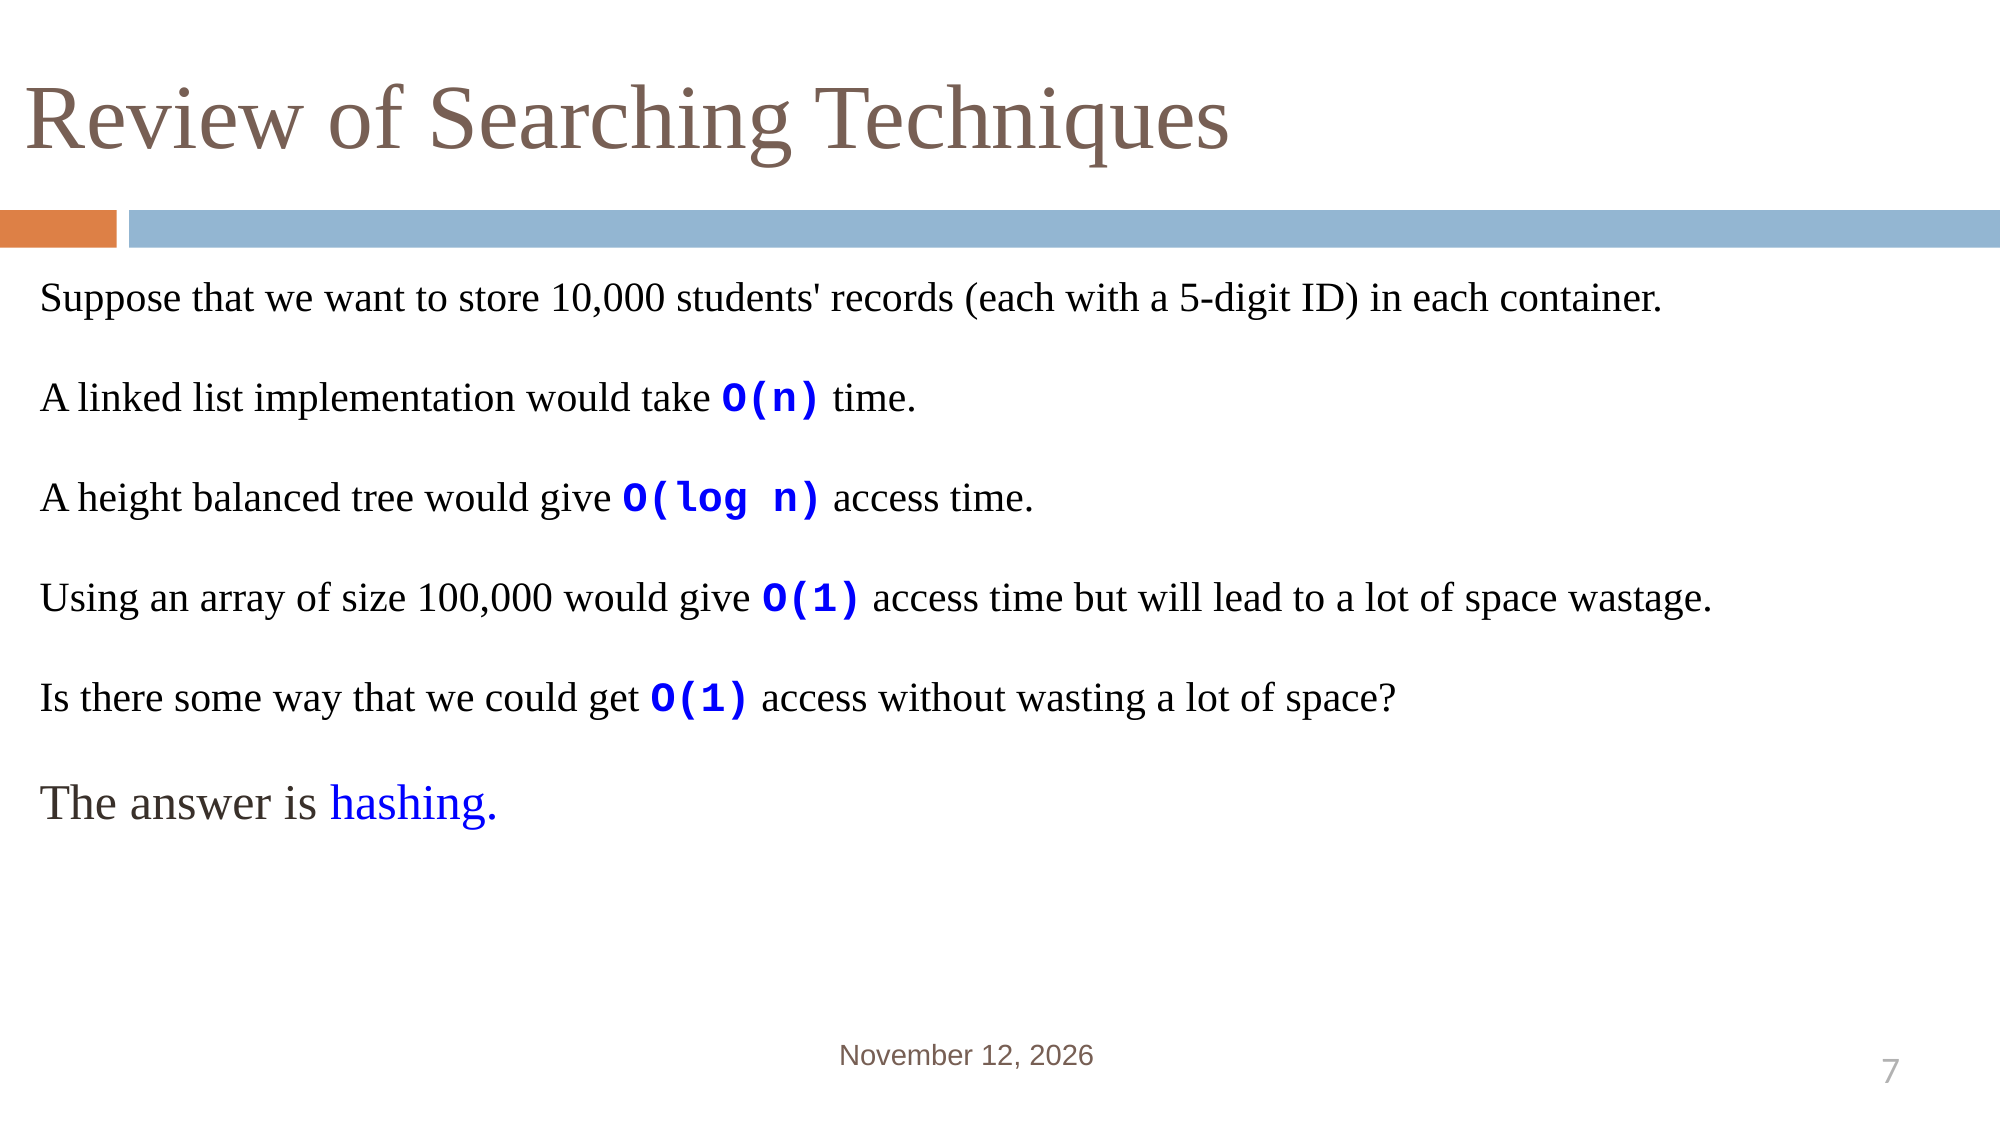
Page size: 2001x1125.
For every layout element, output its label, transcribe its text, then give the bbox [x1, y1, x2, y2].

text_box Suppose that we want to store 10,000 students' records (each with a 5-digit ID) in each container. A linked list implementation would take O(n) time. A height balanced tree would give O(log n) access time. Using an array of size 100,000 would give O(1) access time but will lead to a lot of space wastage. Is there some way that we could get O(1) access without wasting a lot of space? The answer is hashing. [24, 262, 1988, 1038]
title Review of Searching Techniques [24, 56, 1646, 171]
slide_number 7 [1440, 1046, 1900, 1092]
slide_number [837, 1038, 1302, 1072]
